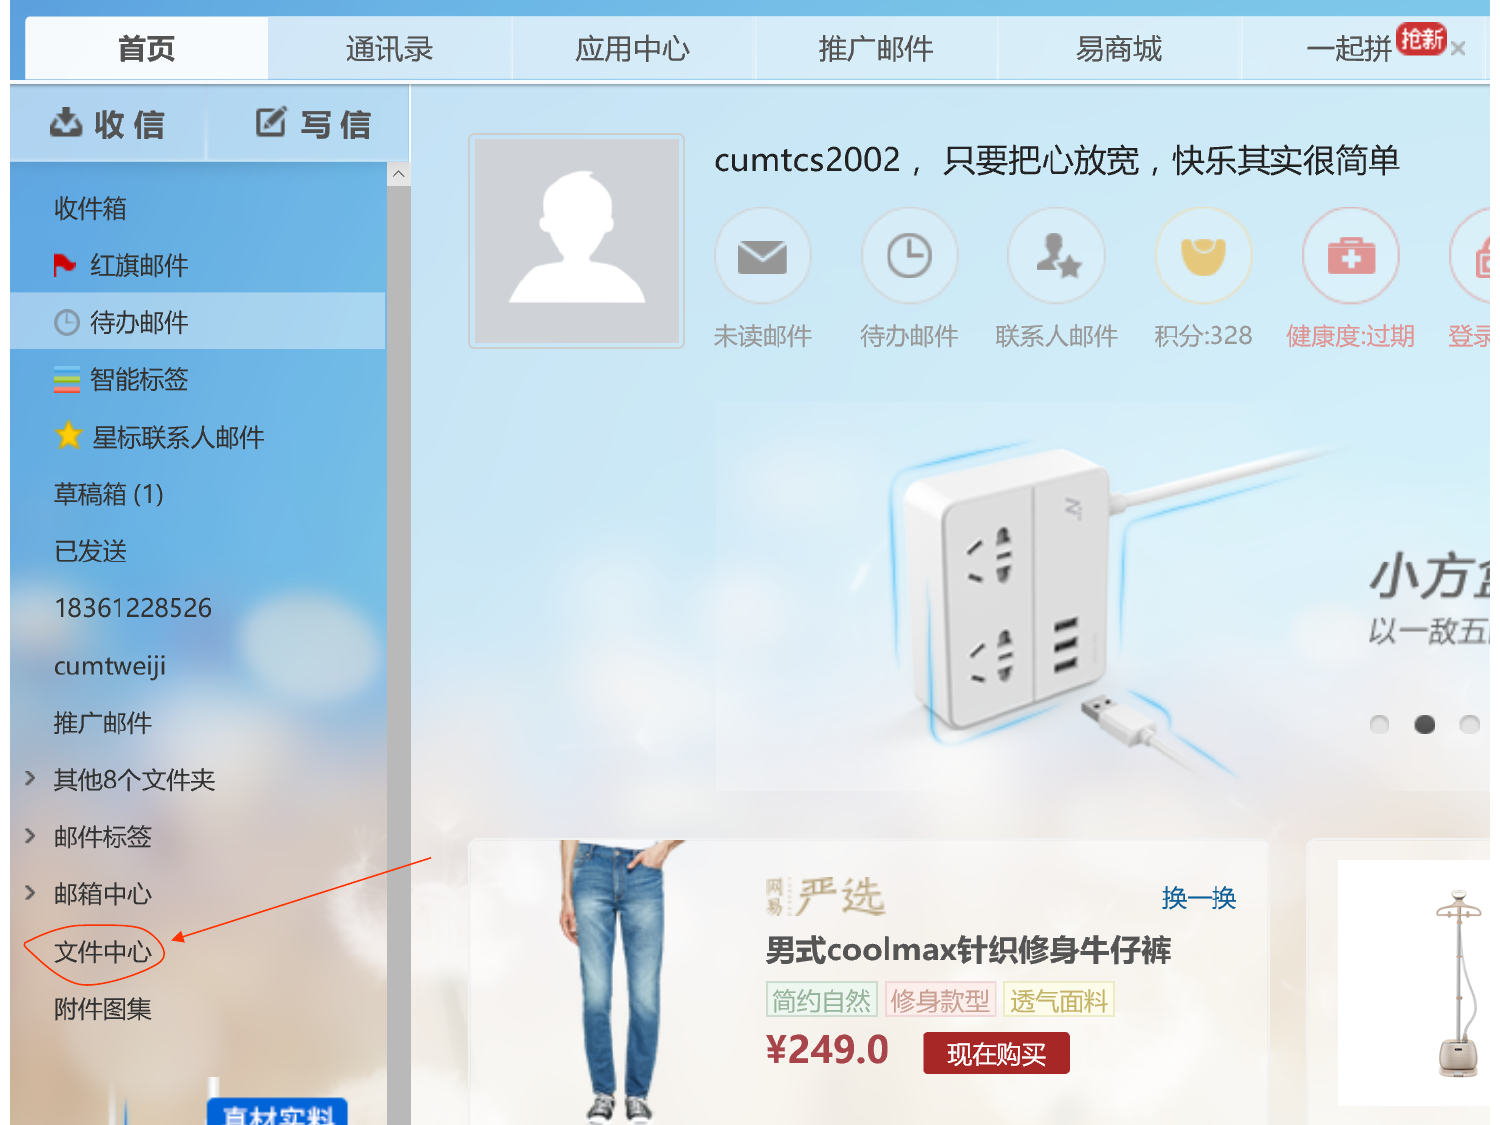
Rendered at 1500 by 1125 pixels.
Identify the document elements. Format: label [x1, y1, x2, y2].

picture [10, 0, 1490, 1125]
text_box [170, 857, 432, 941]
